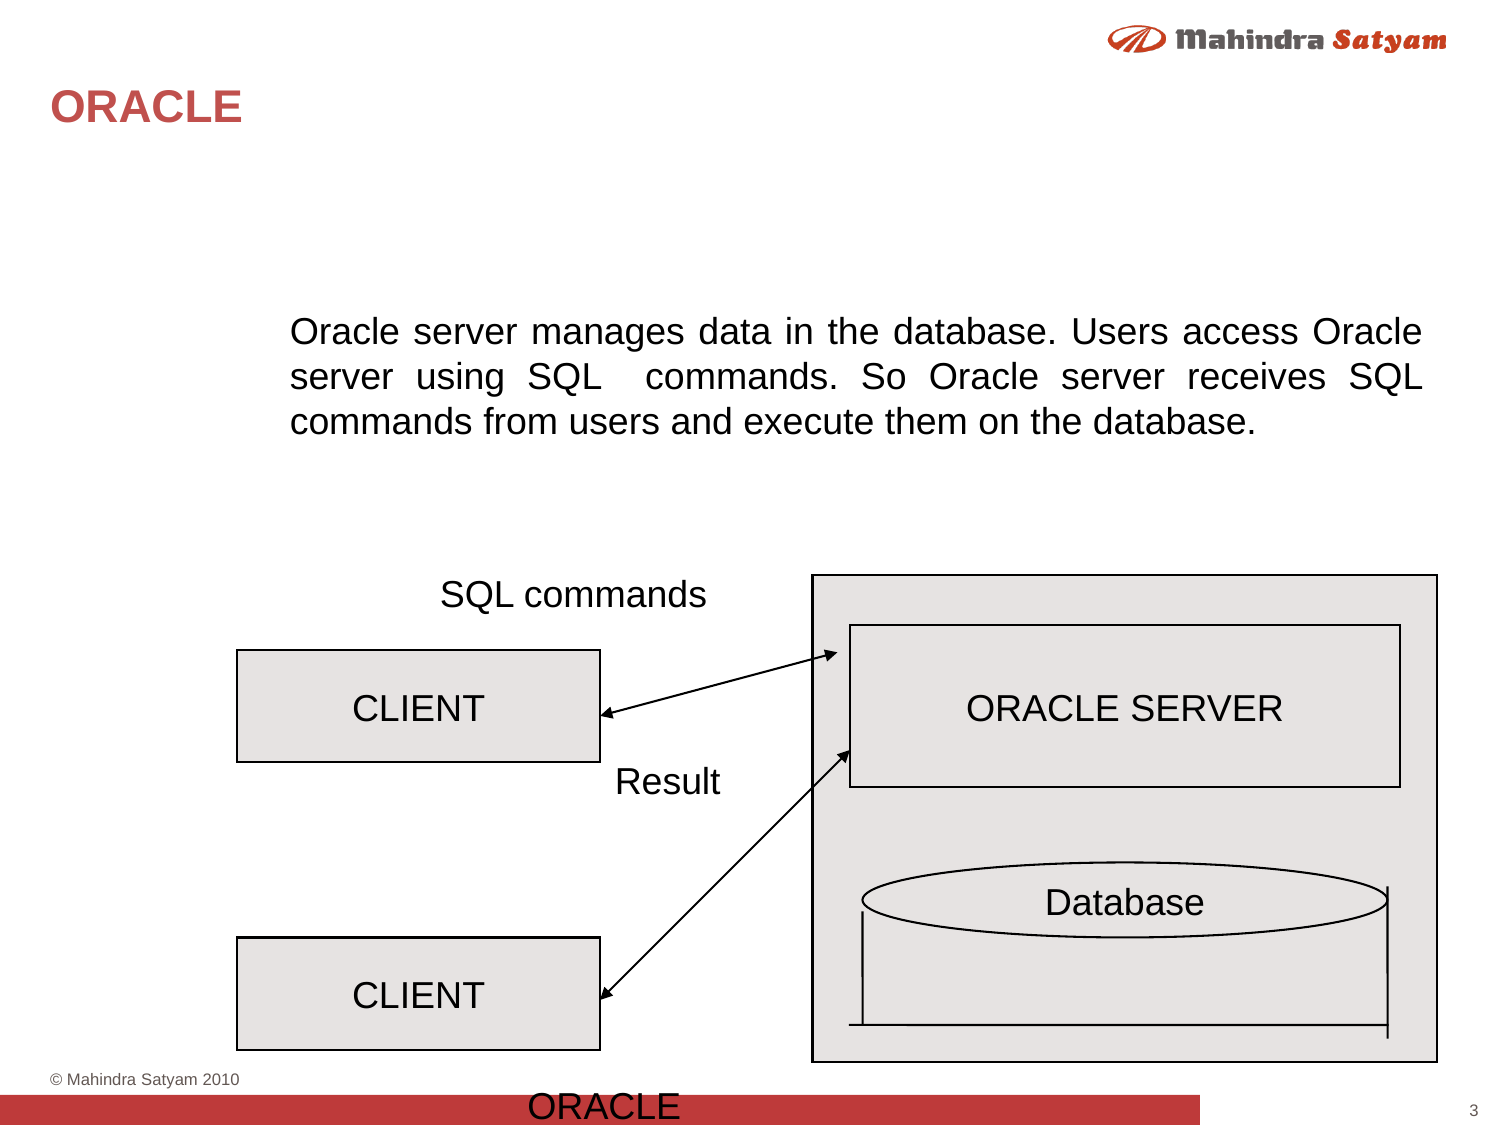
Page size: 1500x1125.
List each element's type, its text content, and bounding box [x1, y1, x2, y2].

text_box CLIENT [237, 937, 600, 1050]
text_box Oracle server manages data in the database. Users access Oracle server using SQL commands. So Oracle server receives SQL commands from users and execute them on the database. [275, 299, 1438, 450]
text_box SQL commands [424, 562, 788, 623]
footer ORACLE [512, 1074, 988, 1116]
text_box [812, 575, 1438, 1063]
text_box Database [862, 862, 1387, 938]
text_box ORACLE SERVER [849, 624, 1400, 788]
text_box [600, 649, 838, 719]
text_box CLIENT [237, 650, 600, 763]
text_box [600, 750, 850, 1000]
picture [1107, 25, 1446, 53]
text_box Result [600, 749, 788, 810]
title ORACLE [49, 76, 1452, 133]
